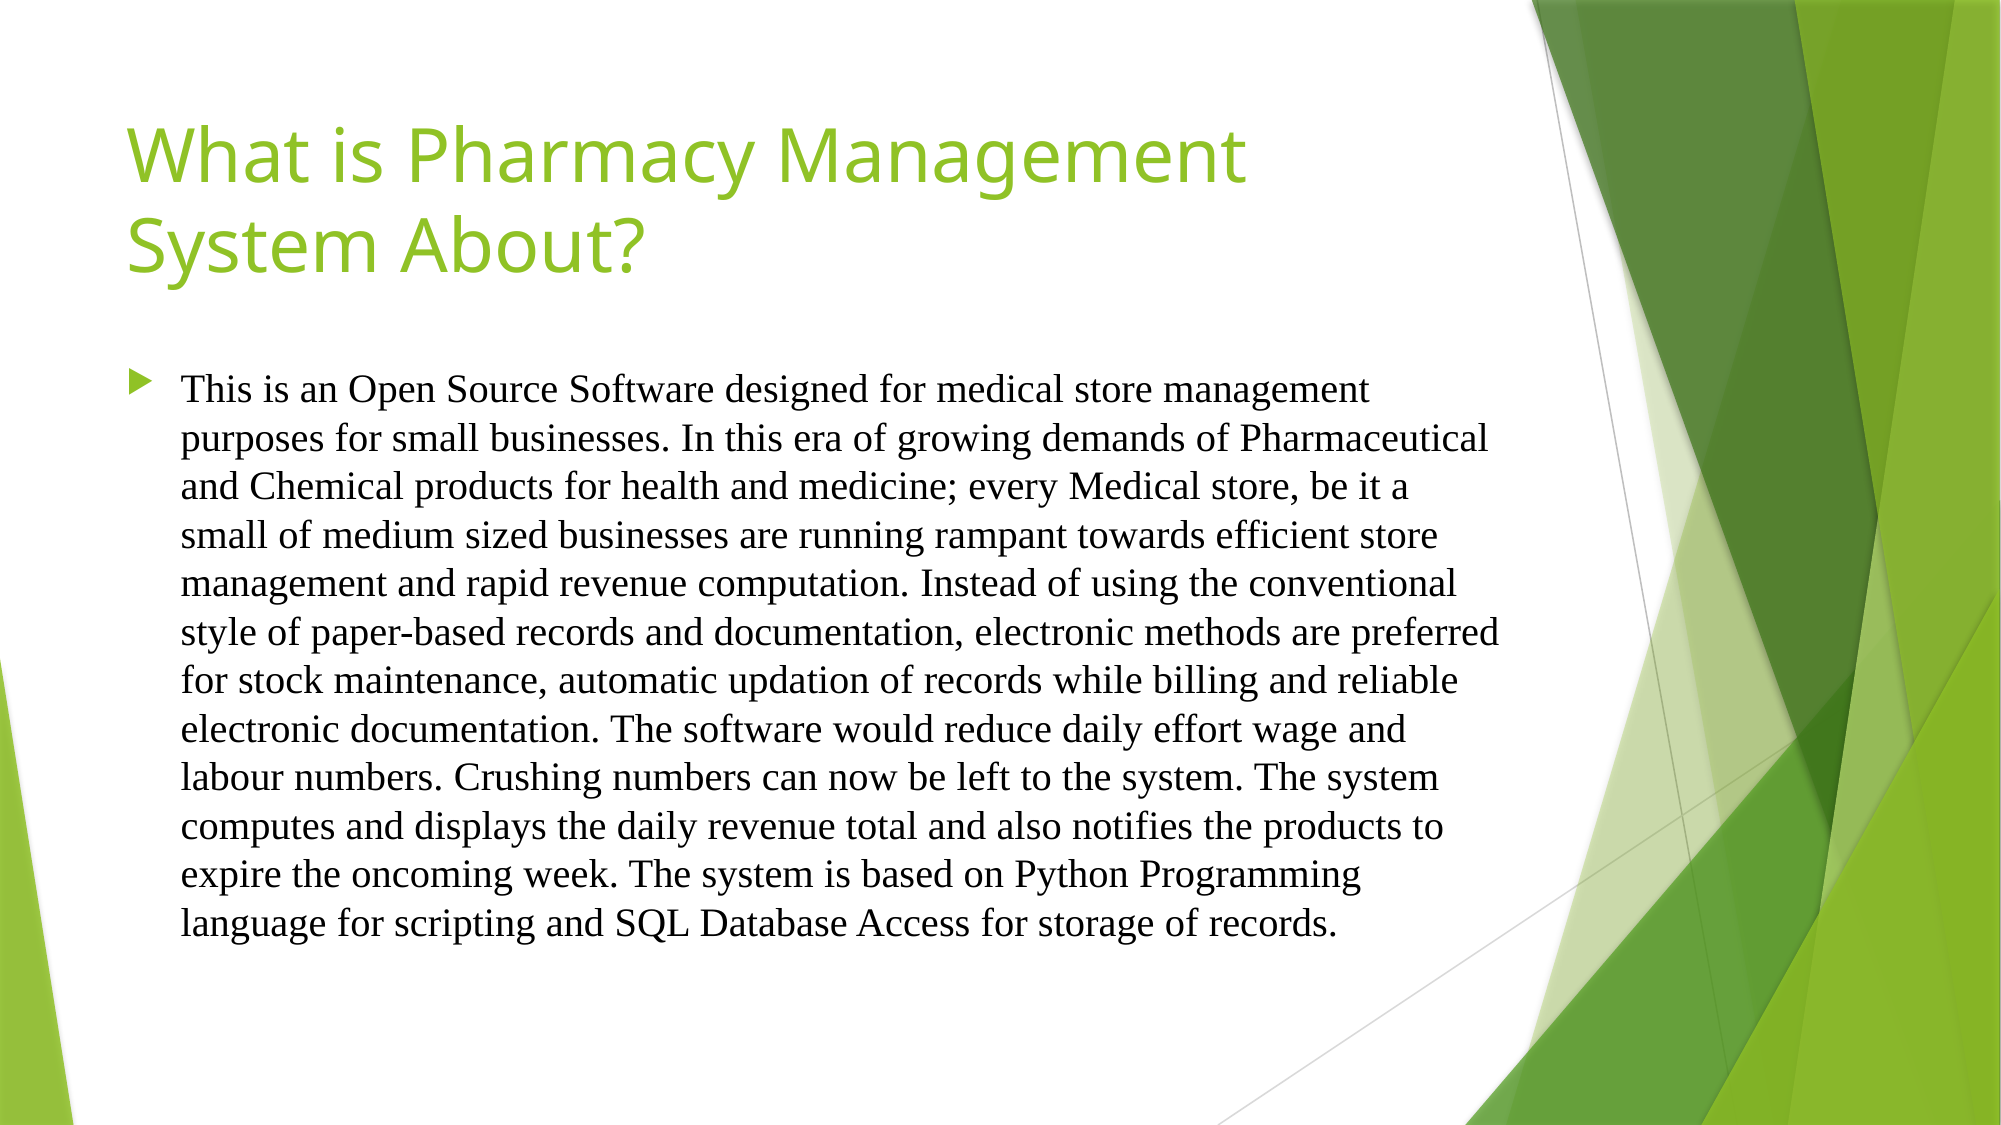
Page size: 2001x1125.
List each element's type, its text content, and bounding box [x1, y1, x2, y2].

list This is an Open Source Software designed for medical store management purposes for small businesses. In this era of growing demands of Pharmaceutical and Chemical products for health and medicine; every Medical store, be it a small of medium sized businesses are running rampant towards efficient store management and rapid revenue computation. Instead of using the conventional style of paper-based records and documentation, electronic methods are preferred for stock maintenance, automatic updation of records while billing and reliable electronic documentation. The software would reduce daily effort wage and labour numbers. Crushing numbers can now be left to the system. The system computes and displays the daily revenue total and also notifies the products to expire the oncoming week. The system is based on Python Programming language for scripting and SQL Database Access for storage of records. [111, 354, 1522, 992]
title What is Pharmacy Management System About? [111, 99, 1522, 317]
